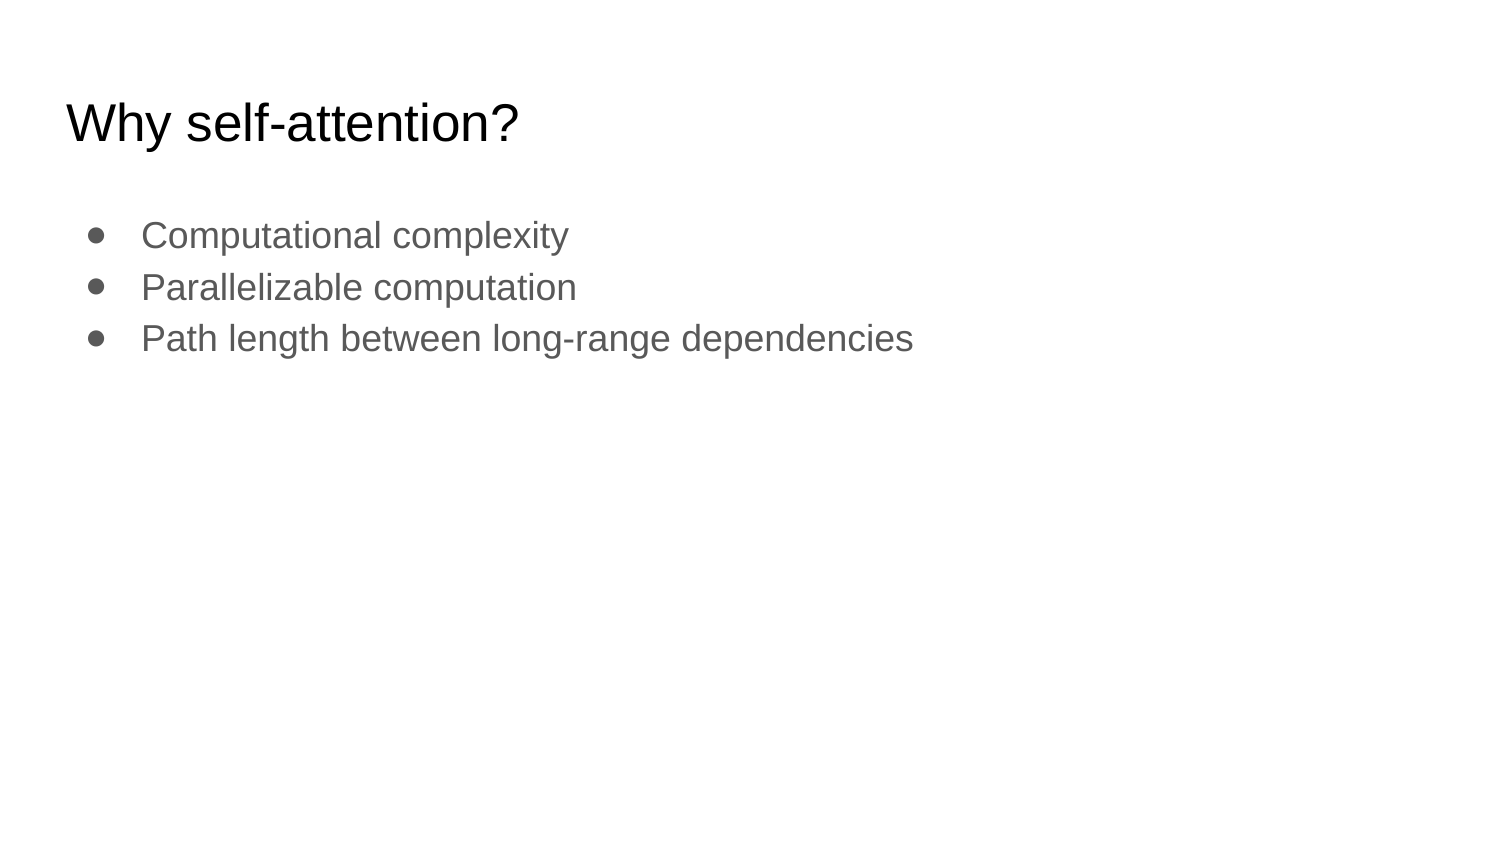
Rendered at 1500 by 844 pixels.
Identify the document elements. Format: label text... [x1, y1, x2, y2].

list Computational complexity Parallelizable computation Path length between long-range dependencies [51, 189, 1449, 750]
title Why self-attention? [51, 72, 1449, 167]
